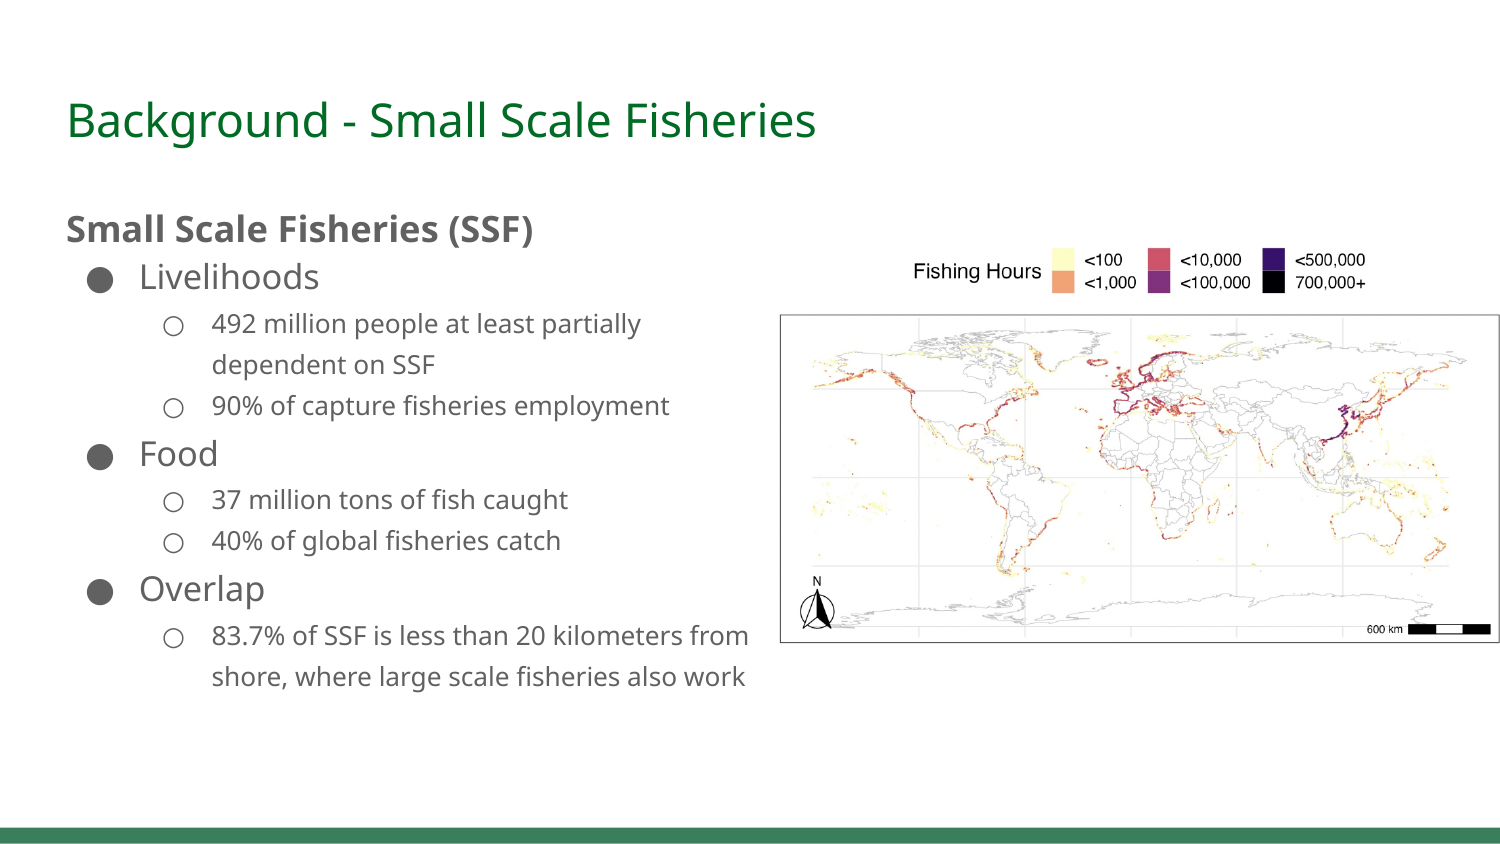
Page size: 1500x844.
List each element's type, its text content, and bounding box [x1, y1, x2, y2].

list Small Scale Fisheries (SSF) Livelihoods 492 million people at least partially dependent on SSF 90% of capture fisheries employment Food 37 million tons of fish caught 40% of global fisheries catch Overlap 83.7% of SSF is less than 20 kilometers from shore, where large scale fisheries also work [51, 189, 766, 750]
picture [774, 241, 1500, 657]
title Background - Small Scale Fisheries [51, 72, 1449, 167]
